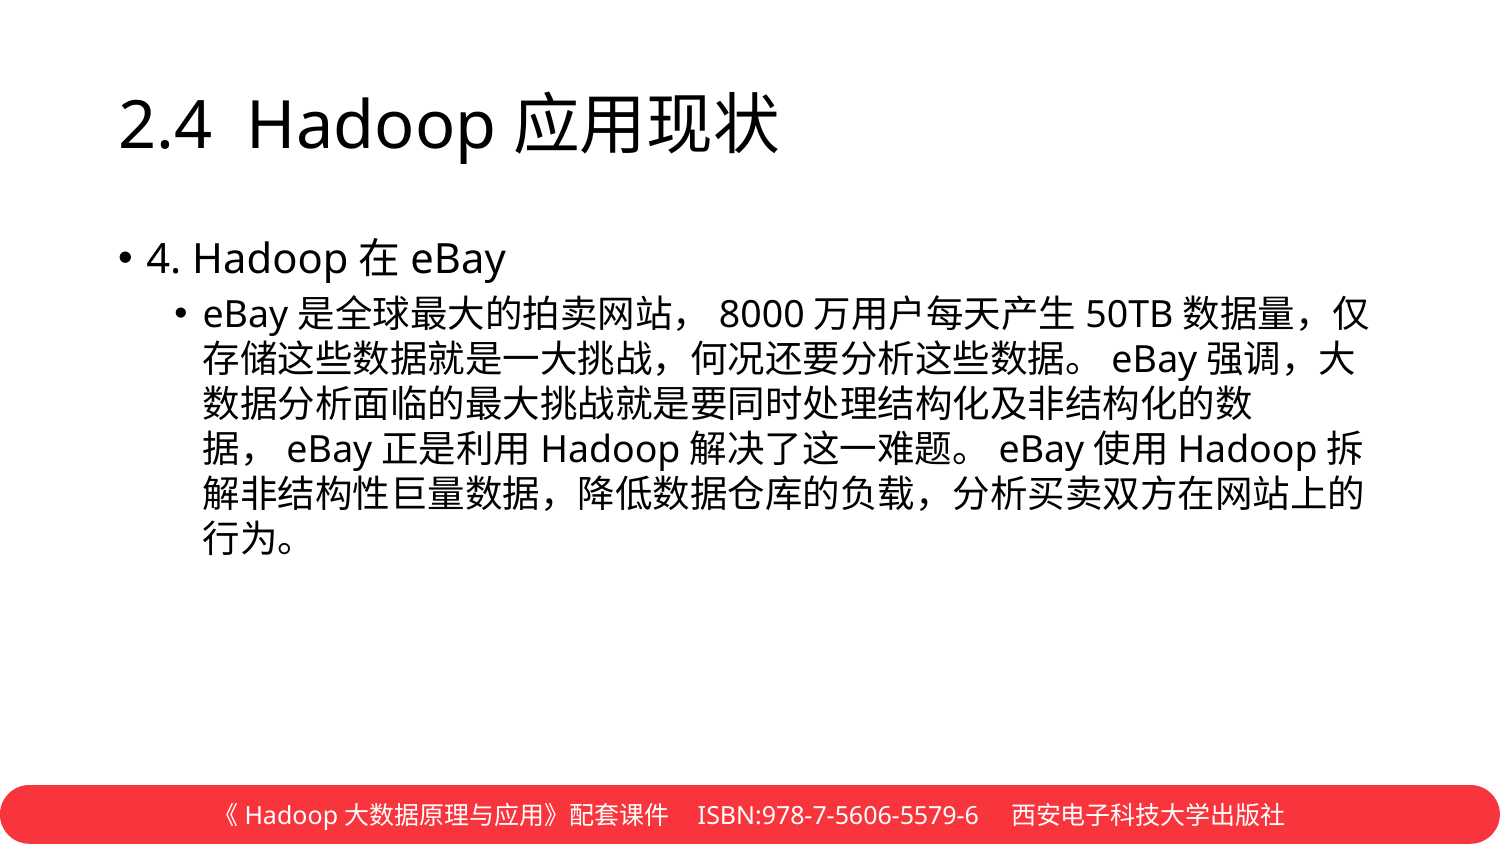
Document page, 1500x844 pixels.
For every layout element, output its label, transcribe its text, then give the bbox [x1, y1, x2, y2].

title 2.4 Hadoop应用现状 [103, 44, 1397, 208]
list 4. Hadoop在eBay eBay是全球最大的拍卖网站，8000万用户每天产生50TB数据量，仅存储这些数据就是一大挑战，何况还要分析这些数据。eBay强调，大数据分析面临的最大挑战就是要同时处理结构化及非结构化的数据，eBay正是利用Hadoop解决了这一难题。eBay使用Hadoop拆解非结构性巨量数据，降低数据仓库的负载，分析买卖双方在网站上的行为。 [103, 224, 1397, 760]
